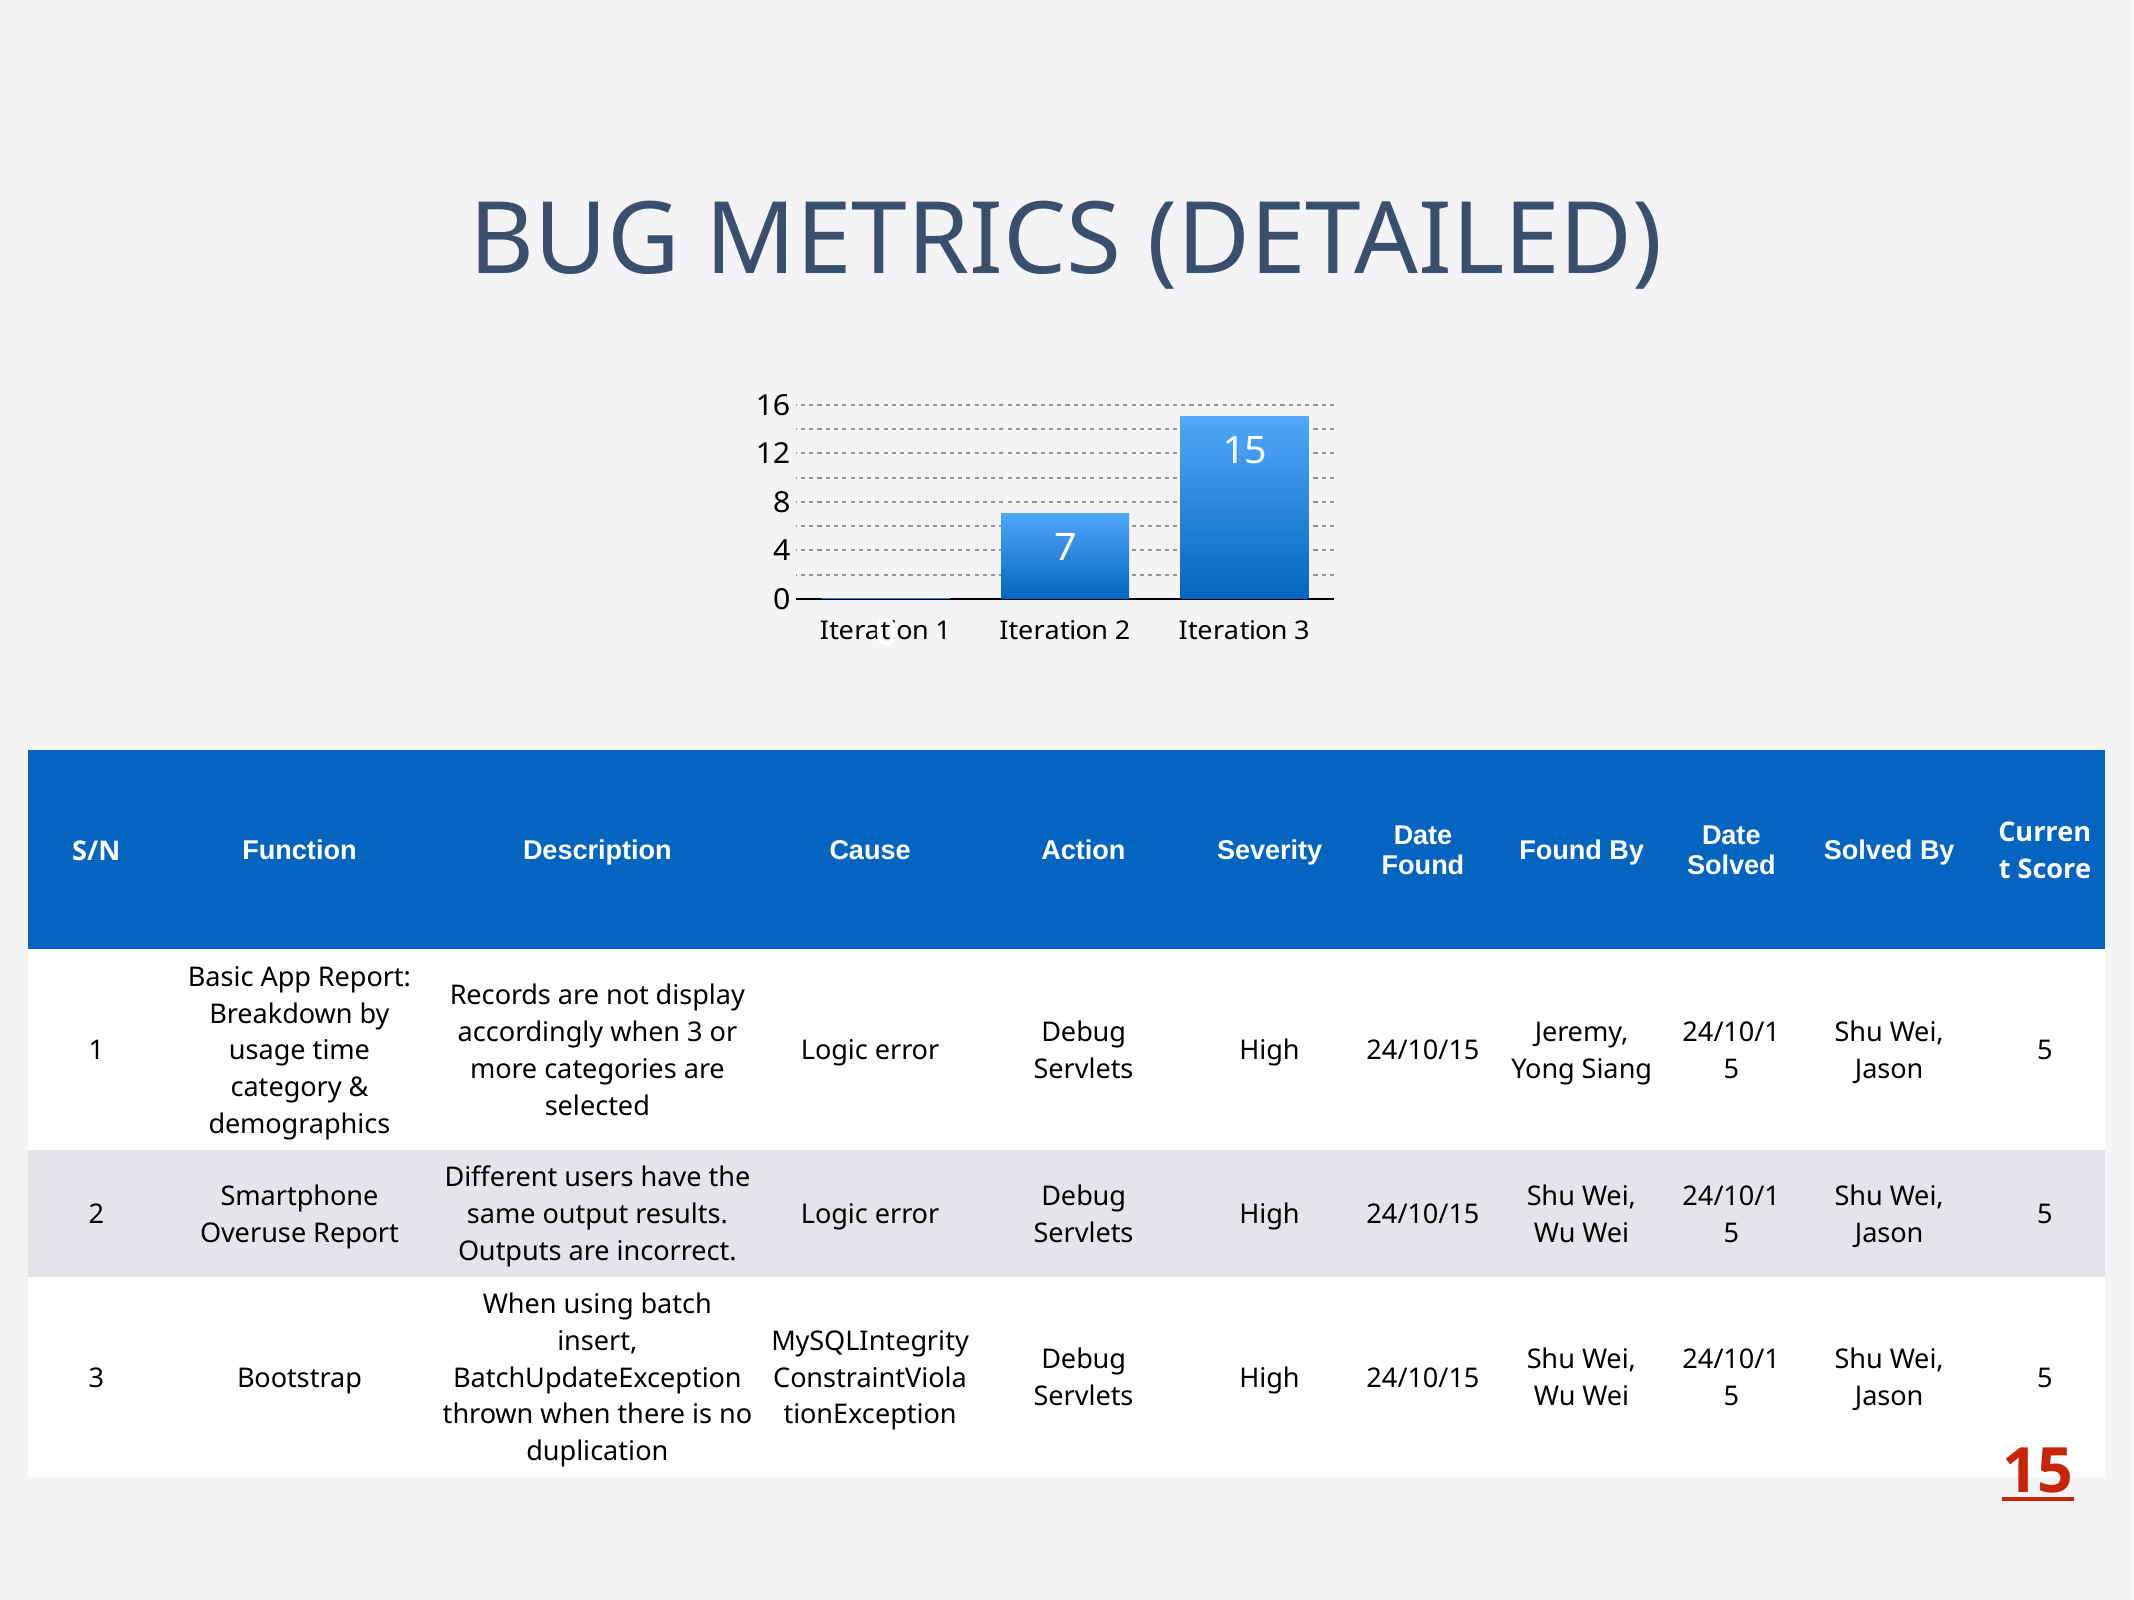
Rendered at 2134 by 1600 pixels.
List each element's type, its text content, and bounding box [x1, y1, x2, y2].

table_cell Debug Servlets [979, 949, 1188, 1150]
table_header Action [979, 750, 1188, 949]
table_cell 2 [28, 1150, 165, 1277]
table_cell 24/10/15 [1668, 949, 1794, 1150]
table_cell Basic App Report: Breakdown by usage time category & demographics [165, 949, 434, 1150]
table_cell 5 [1984, 1277, 2105, 1477]
table_cell Logic error [761, 1150, 979, 1277]
table_cell High [1188, 949, 1351, 1150]
table_cell Shu Wei, Jason [1794, 1150, 1984, 1277]
table_cell 24/10/15 [1351, 1150, 1495, 1277]
table_cell 24/10/15 [1668, 1277, 1794, 1477]
table_header Date Found [1351, 750, 1495, 949]
table_cell Shu Wei, Jason [1794, 1277, 1984, 1477]
table_header Description [434, 750, 761, 949]
table_header Solved By [1794, 750, 1984, 949]
table_cell Debug Servlets [979, 1150, 1188, 1277]
table_cell MySQLIntegrityConstraintViolationException [761, 1277, 979, 1477]
table_cell 5 [1984, 1150, 2105, 1277]
table_cell 24/10/15 [1668, 1150, 1794, 1277]
table_cell Jeremy, Yong Siang [1495, 949, 1668, 1150]
table_cell Shu Wei, Jason [1794, 949, 1984, 1150]
table_cell High [1188, 1277, 1351, 1477]
table_cell When using batch insert, BatchUpdateException thrown when there is no duplication [434, 1277, 761, 1477]
table_cell Debug Servlets [979, 1277, 1188, 1477]
table_cell 3 [28, 1277, 165, 1477]
table_header Date Solved [1668, 750, 1794, 949]
table_header Severity [1188, 750, 1351, 949]
table_header Current Score [1984, 750, 2105, 949]
table_cell 1 [28, 949, 165, 1150]
text_box 15 [1993, 1421, 2083, 1513]
table_cell Shu Wei, Wu Wei [1495, 1150, 1668, 1277]
table_header Found By [1495, 750, 1668, 949]
table_cell Shu Wei, Wu Wei [1495, 1277, 1668, 1477]
table_cell High [1188, 1150, 1351, 1277]
table_cell 5 [1984, 949, 2105, 1150]
table_header Function [165, 750, 434, 949]
title bug metrics (detailed) [13, 102, 2120, 364]
table_header Cause [761, 750, 979, 949]
table_header S/N [28, 750, 165, 949]
table_cell Logic error [761, 949, 979, 1150]
table_cell 24/10/15 [1351, 949, 1495, 1150]
table_cell Smartphone Overuse Report [165, 1150, 434, 1277]
table_cell Bootstrap [165, 1277, 434, 1477]
table_cell Different users have the same output results. Outputs are incorrect. [434, 1150, 761, 1277]
table_cell Records are not display accordingly when 3 or more categories are selected [434, 949, 761, 1150]
table_cell 24/10/15 [1351, 1277, 1495, 1477]
chart [734, 372, 1338, 656]
